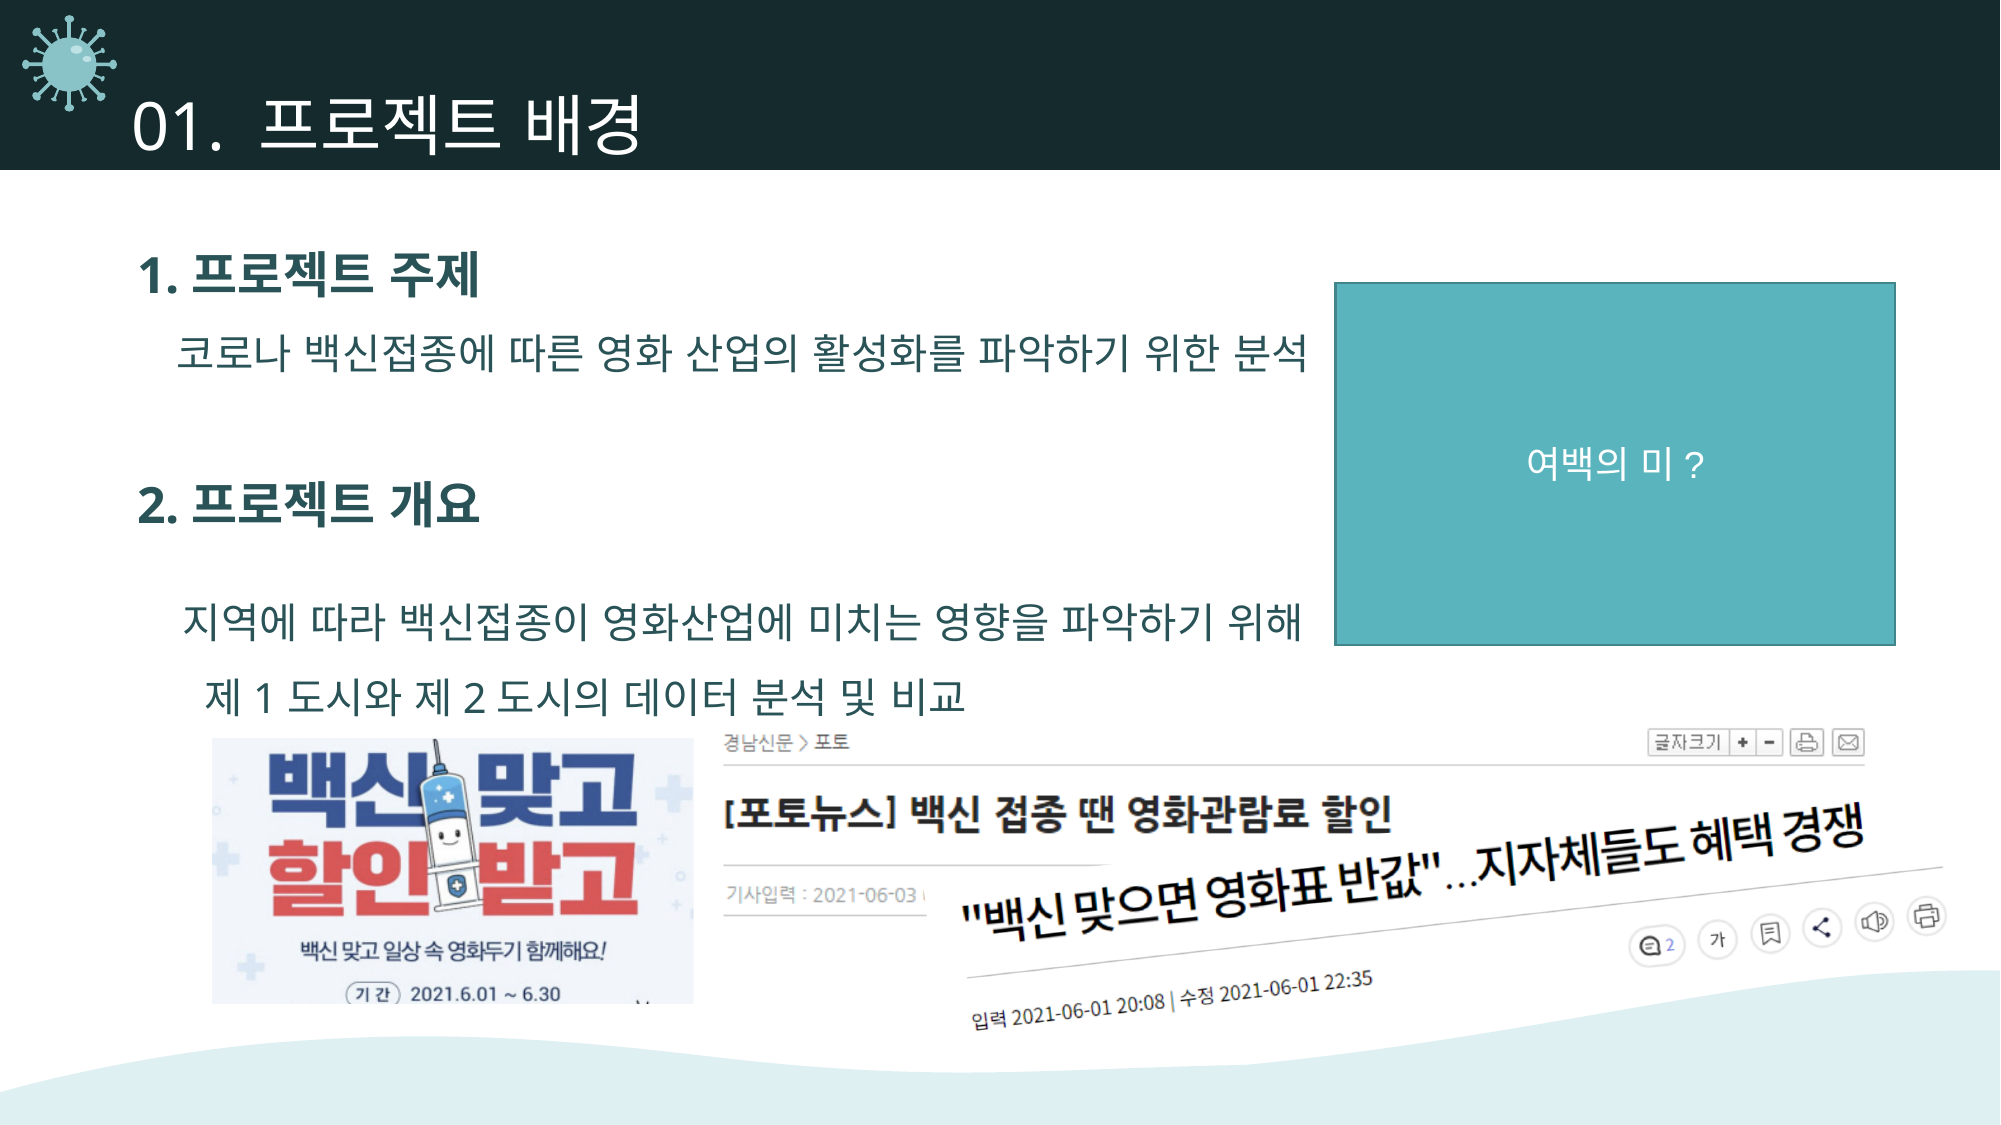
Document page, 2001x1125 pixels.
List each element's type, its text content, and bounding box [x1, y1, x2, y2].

text_box [0, 0, 2000, 170]
text_box 지역에 따라 백신접종이 영화산업에 미치는 영향을 파악하기 위해 제1도시와 제2도시의 데이터 분석 및 비교 [168, 564, 1369, 730]
text_box [0, 969, 2000, 1125]
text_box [22, 18, 115, 111]
text_box 코로나 백신접종에 따른 영화 산업의 활성화를 파악하기 위한 분석 [162, 320, 1326, 430]
picture [212, 716, 1976, 1071]
text_box 여백의 미? [1334, 282, 1896, 646]
text_box 1.프로젝트 주제 [122, 235, 497, 311]
text_box 2.프로젝트 개요 [122, 466, 497, 542]
text_box 01. 프로젝트 배경 [116, 76, 677, 172]
